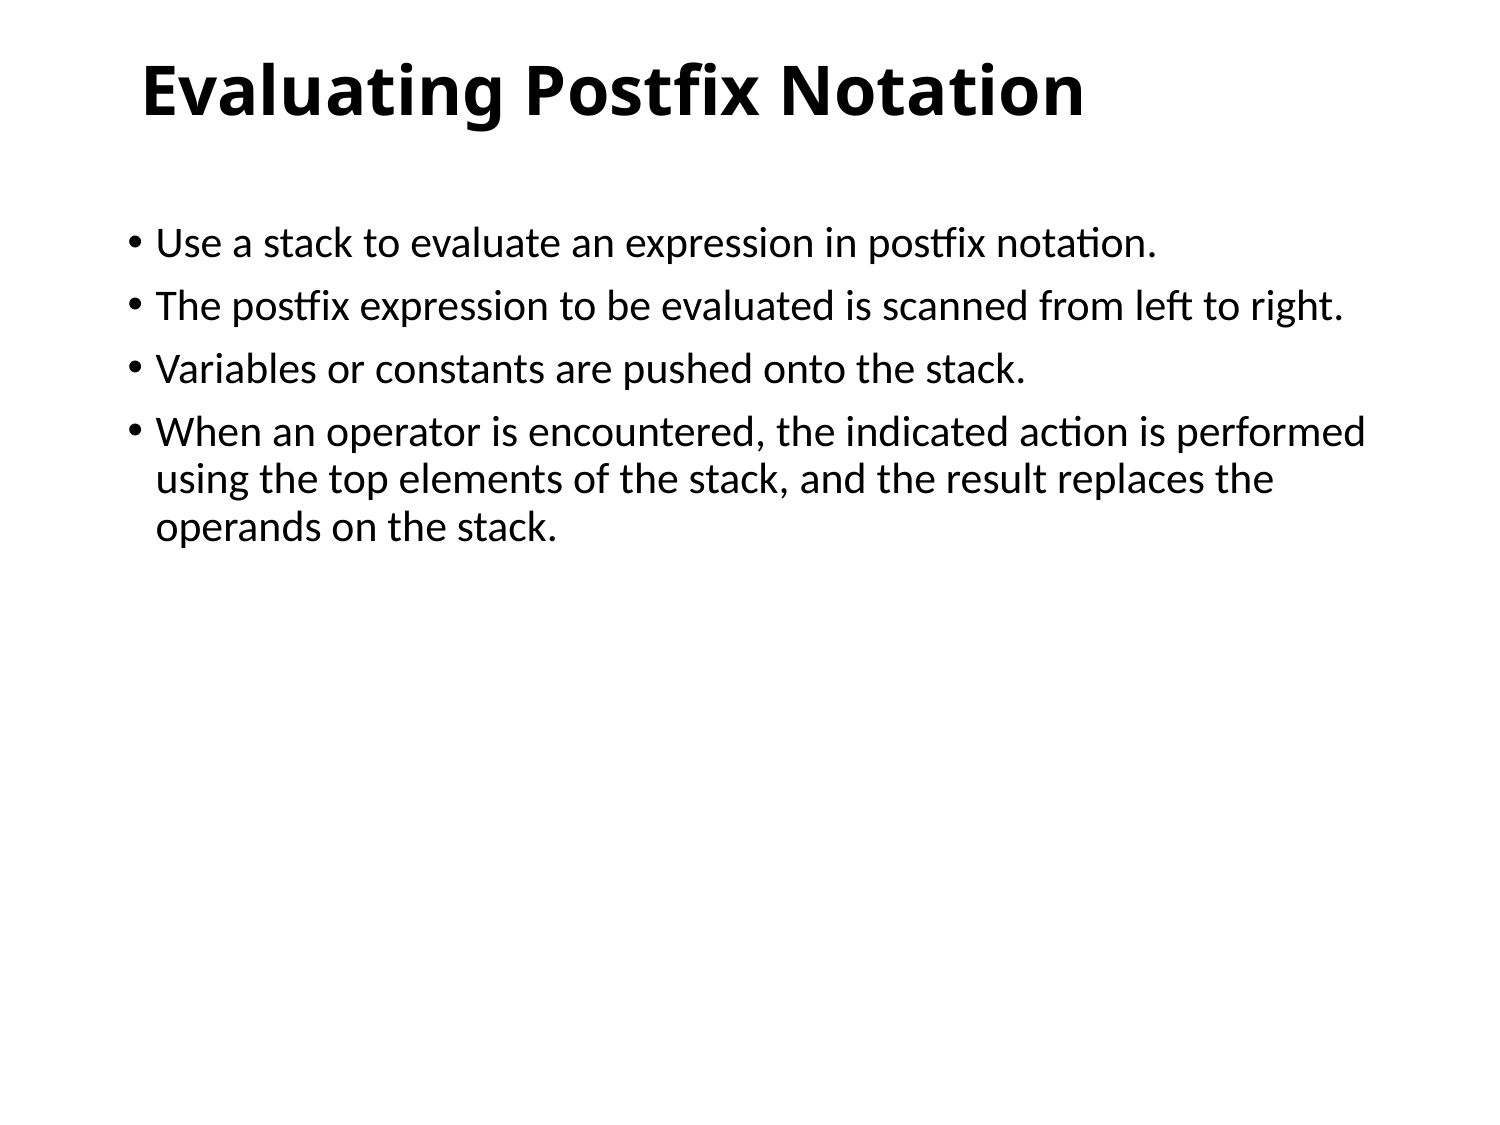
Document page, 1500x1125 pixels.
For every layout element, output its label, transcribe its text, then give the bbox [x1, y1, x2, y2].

title Evaluating Postfix Notation [125, 0, 1400, 188]
list Use a stack to evaluate an expression in postfix notation. The postfix expression to be evaluated is scanned from left to right. Variables or constants are pushed onto the stack. When an operator is encountered, the indicated action is performed using the top elements of the stack, and the result replaces the operands on the stack. [112, 212, 1388, 1013]
